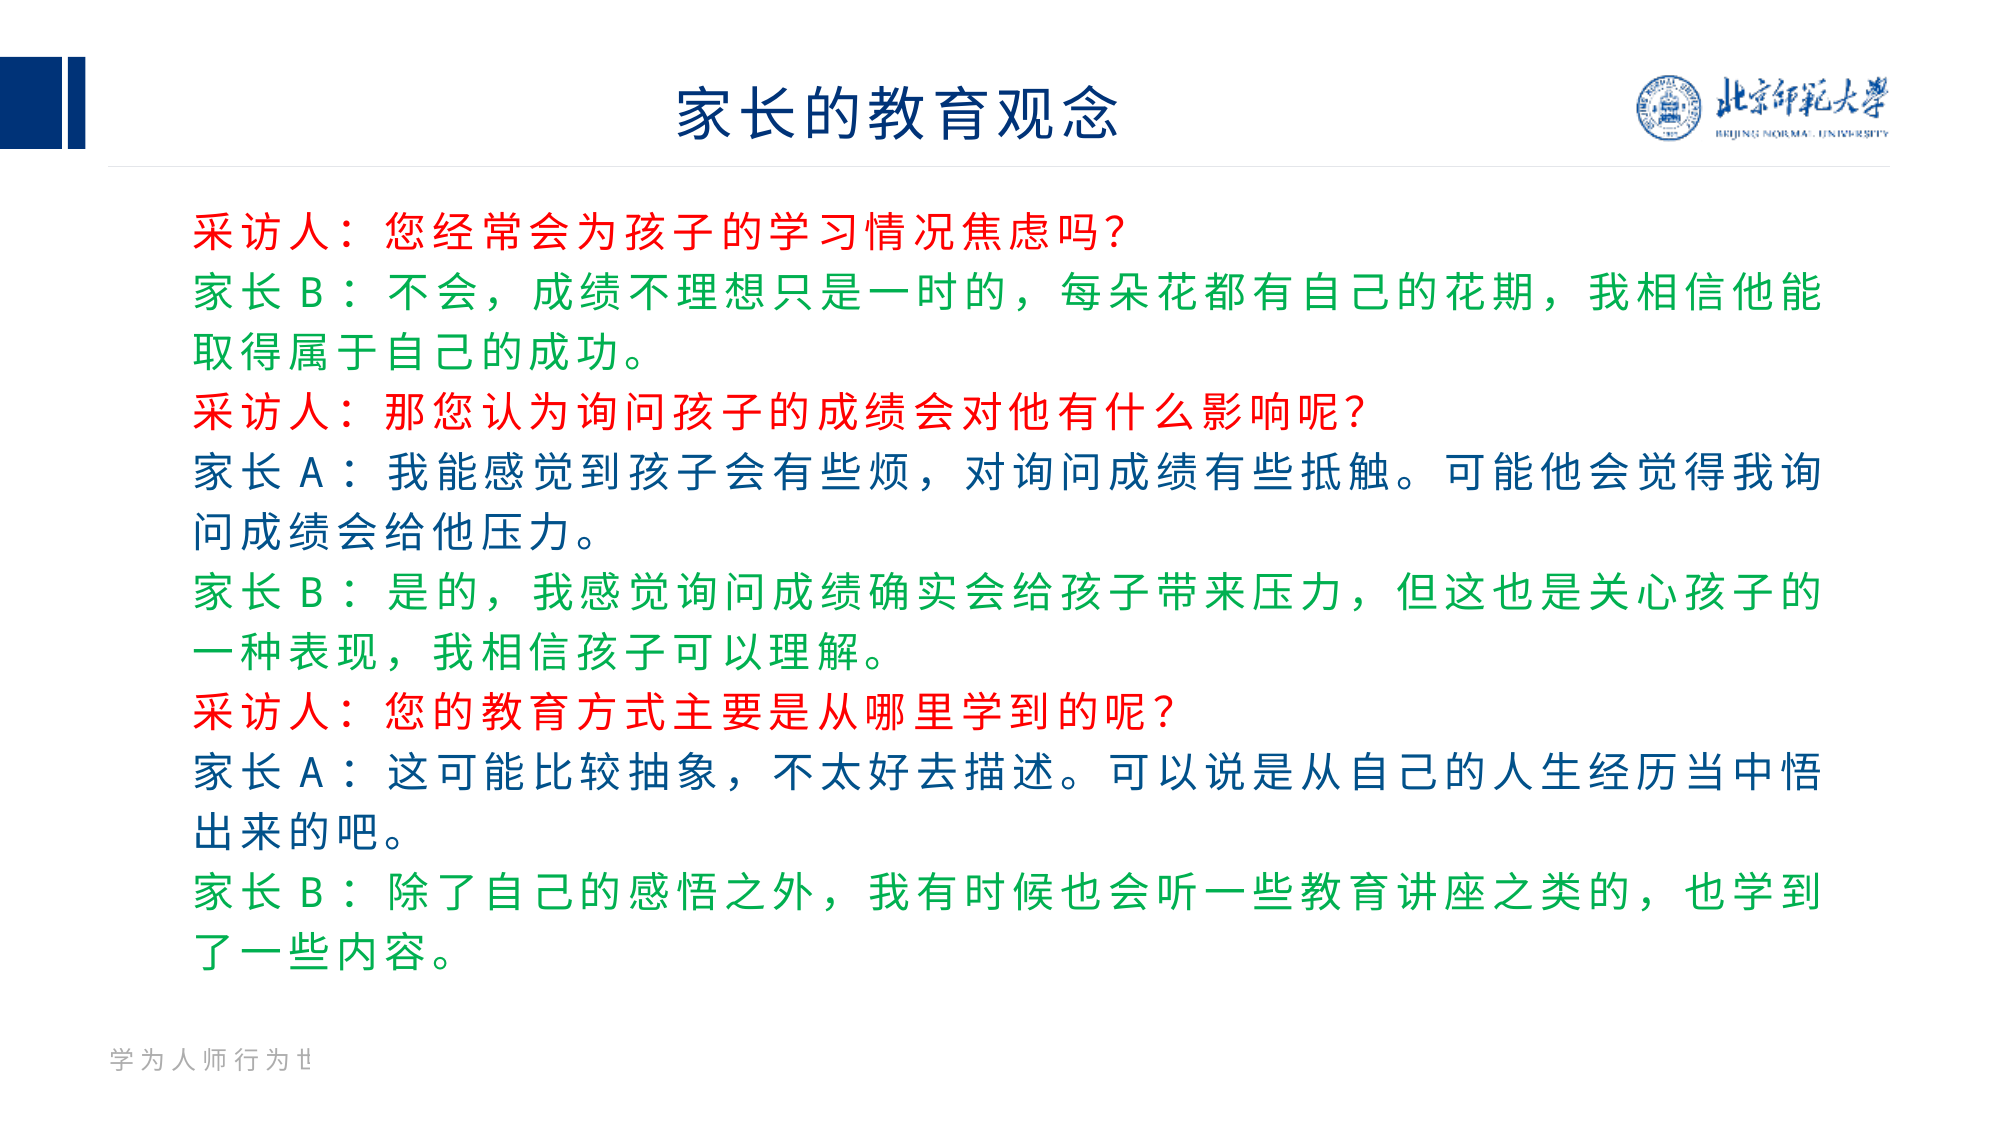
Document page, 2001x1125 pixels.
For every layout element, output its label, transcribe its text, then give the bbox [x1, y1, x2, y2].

picture [1623, 71, 1918, 145]
text_box 采访人：您经常会为孩子的学习情况焦虑吗？ 家长B：不会，成绩不理想只是一时的，每朵花都有自己的花期，我相信他能取得属于自己的成功。 采访人：那您认为询问孩子的成绩会对他有什么影响呢？ 家长A：我能感觉到孩子会有些烦，对询问成绩有些抵触。可能他会觉得我询问成绩会给他压力。 家长B：是的，我感觉询问成绩确实会给孩子带来压力，但这也是关心孩子的一种表现，我相信孩子可以理解。 采访人：您的教育方式主要是从哪里学到的呢？ 家长A：这可能比较抽象，不太好去描述。可以说是从自己的人生经历当中悟出来的吧。 家长B：除了自己的感悟之外，我有时候也会听一些教育讲座之类的，也学到了一些内容。 [192, 195, 1830, 976]
text_box 家长的教育观念 [674, 63, 1168, 148]
text_box [170, 268, 1830, 984]
